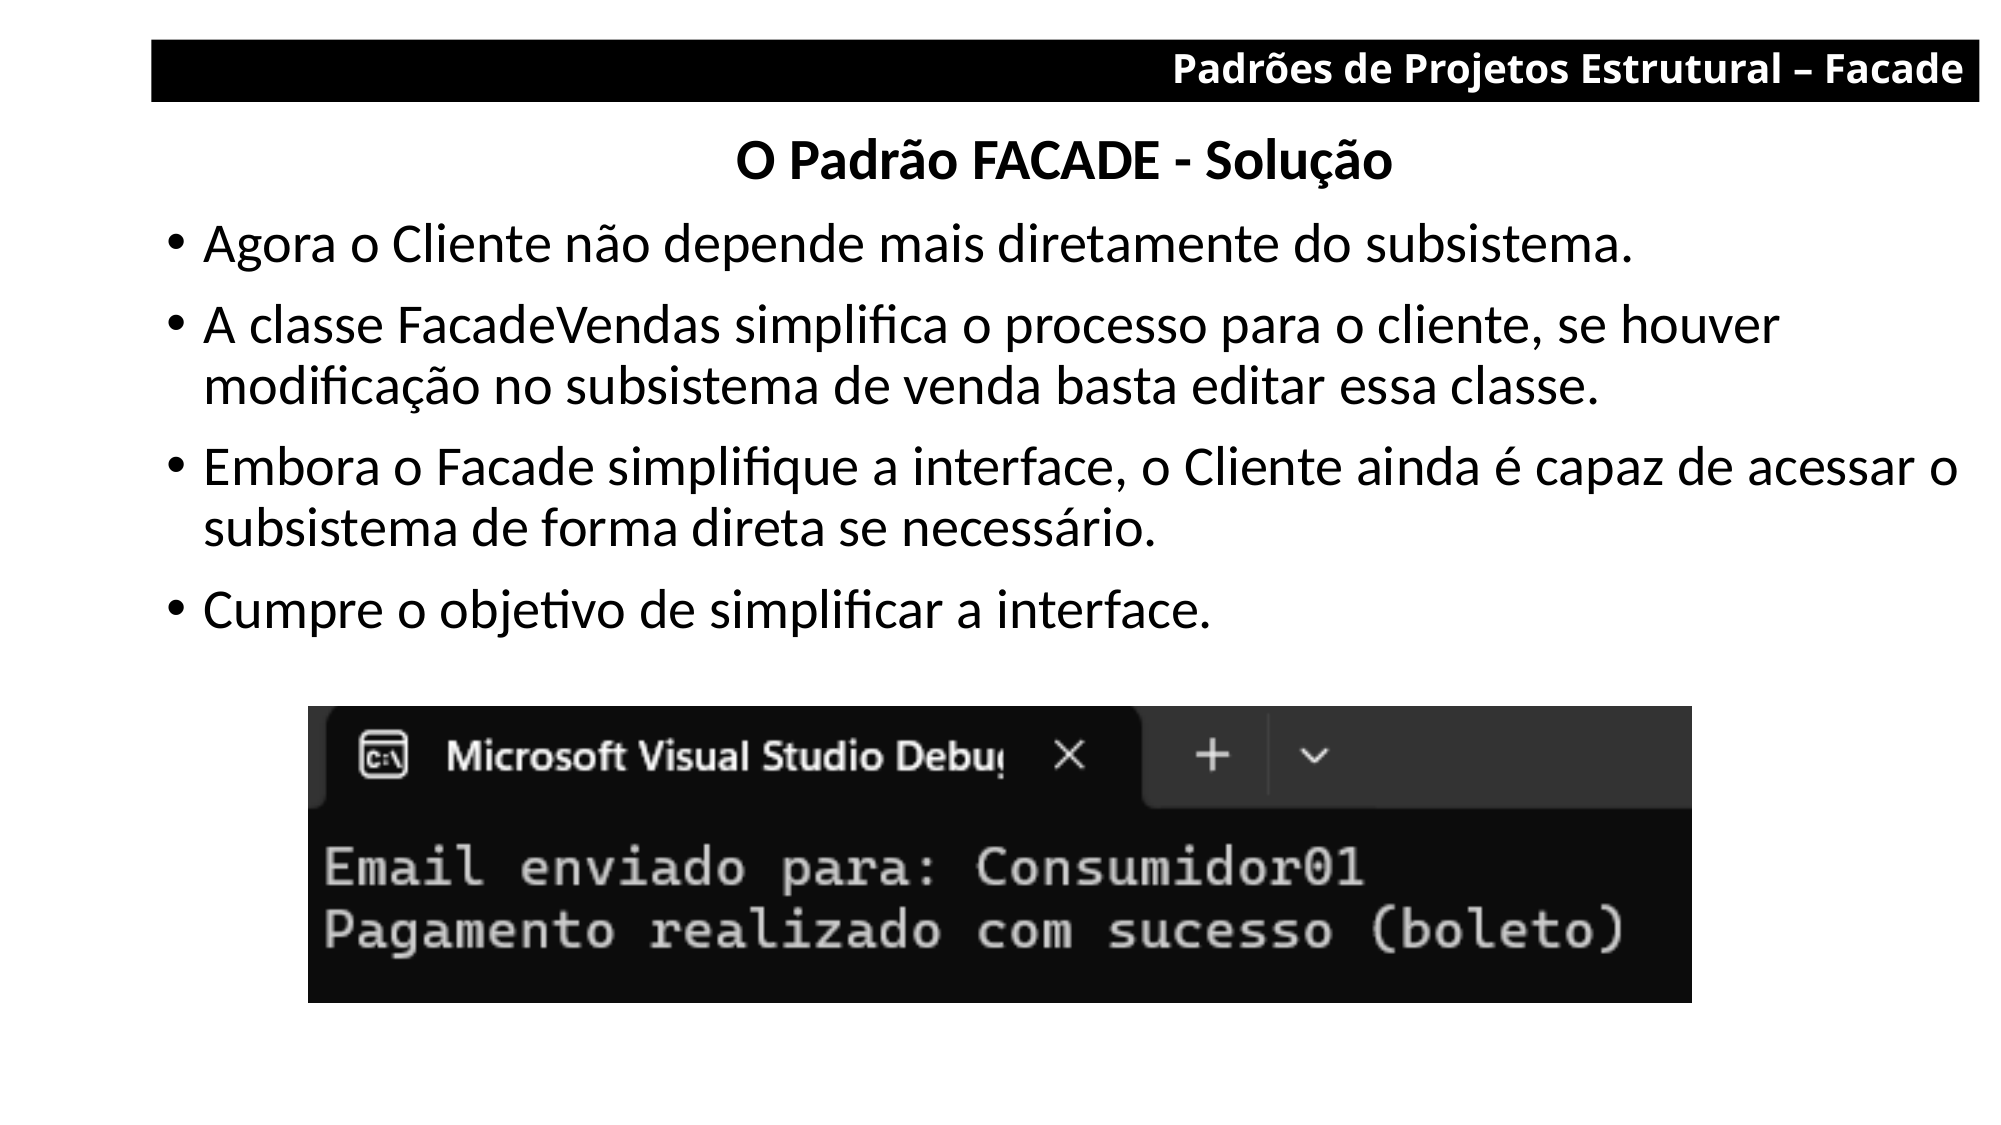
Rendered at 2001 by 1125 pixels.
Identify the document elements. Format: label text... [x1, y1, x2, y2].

picture [308, 706, 1692, 1003]
list O Padrão FACADE - Solução Agora o Cliente não depende mais diretamente do subsistema. A classe FacadeVendas simplifica o processo para o cliente, se houver modificação no subsistema de venda basta editar essa classe. Embora o Facade simplifique a interface, o Cliente ainda é capaz de acessar o subsistema de forma direta se necessário. Cumpre o objetivo de simplificar a interface. [151, 122, 1980, 892]
text_box Padrões de Projetos Estrutural – Facade [151, 39, 1980, 102]
